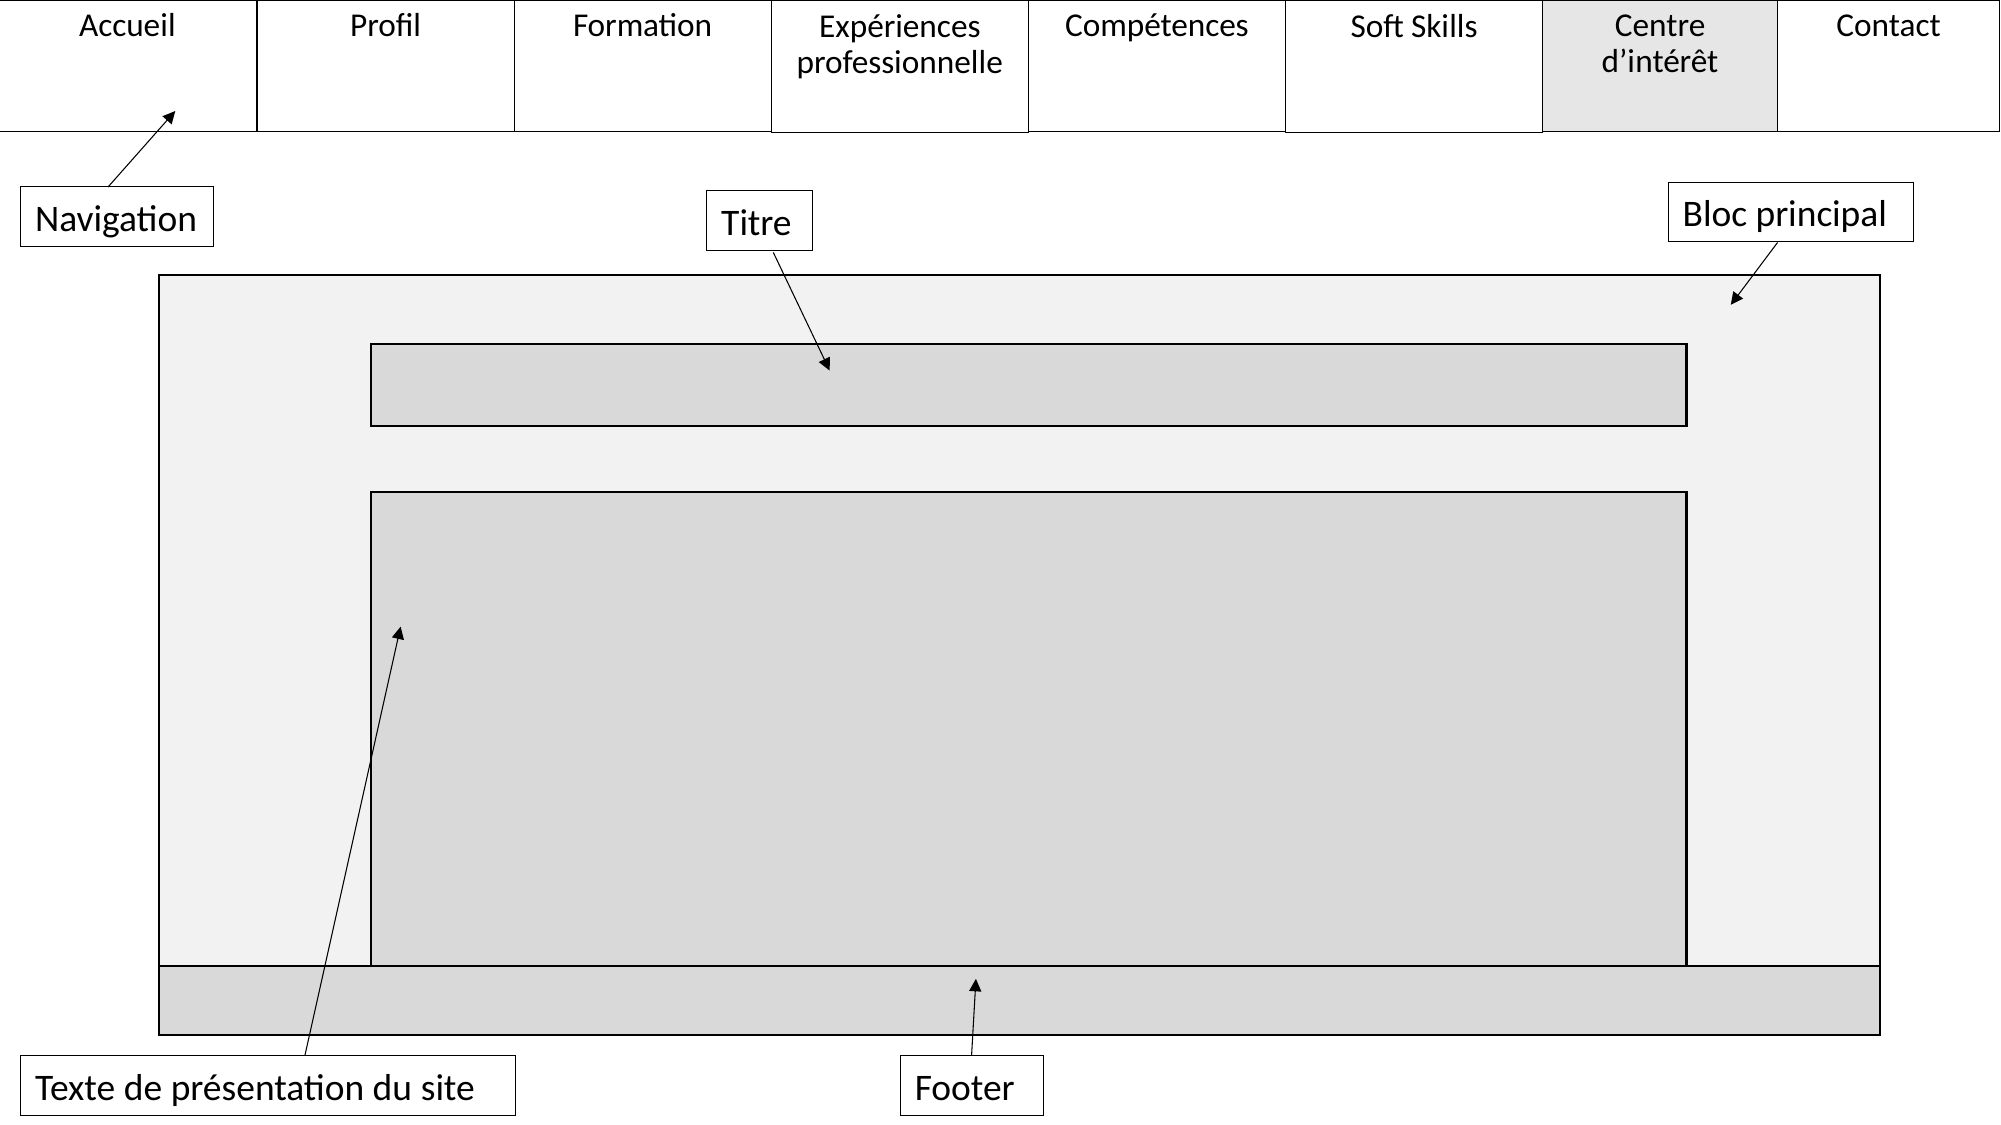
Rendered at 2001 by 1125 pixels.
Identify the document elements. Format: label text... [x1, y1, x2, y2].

text_box [370, 491, 1688, 965]
text_box Soft Skills [1285, 0, 1543, 133]
text_box [370, 343, 1688, 427]
text_box Titre [706, 190, 813, 251]
text_box Expériences professionnelle [771, 0, 1029, 133]
text_box Texte de présentation du site [20, 1055, 516, 1116]
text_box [304, 626, 401, 1056]
text_box Profil [257, 0, 514, 132]
text_box Formation [514, 0, 771, 132]
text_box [108, 110, 176, 187]
text_box Centre d’intérêt [1542, 0, 1778, 132]
text_box Navigation [20, 186, 214, 247]
text_box [158, 274, 1881, 965]
text_box [401, 965, 1881, 1036]
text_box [1730, 242, 1778, 305]
text_box Compétences [1028, 0, 1285, 132]
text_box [971, 978, 976, 1056]
text_box [158, 965, 304, 1036]
text_box Footer [900, 1055, 1044, 1116]
text_box Contact [1778, 0, 2000, 132]
text_box Bloc principal [1668, 182, 1914, 242]
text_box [773, 252, 830, 371]
subtitle Accueil [0, 0, 257, 132]
